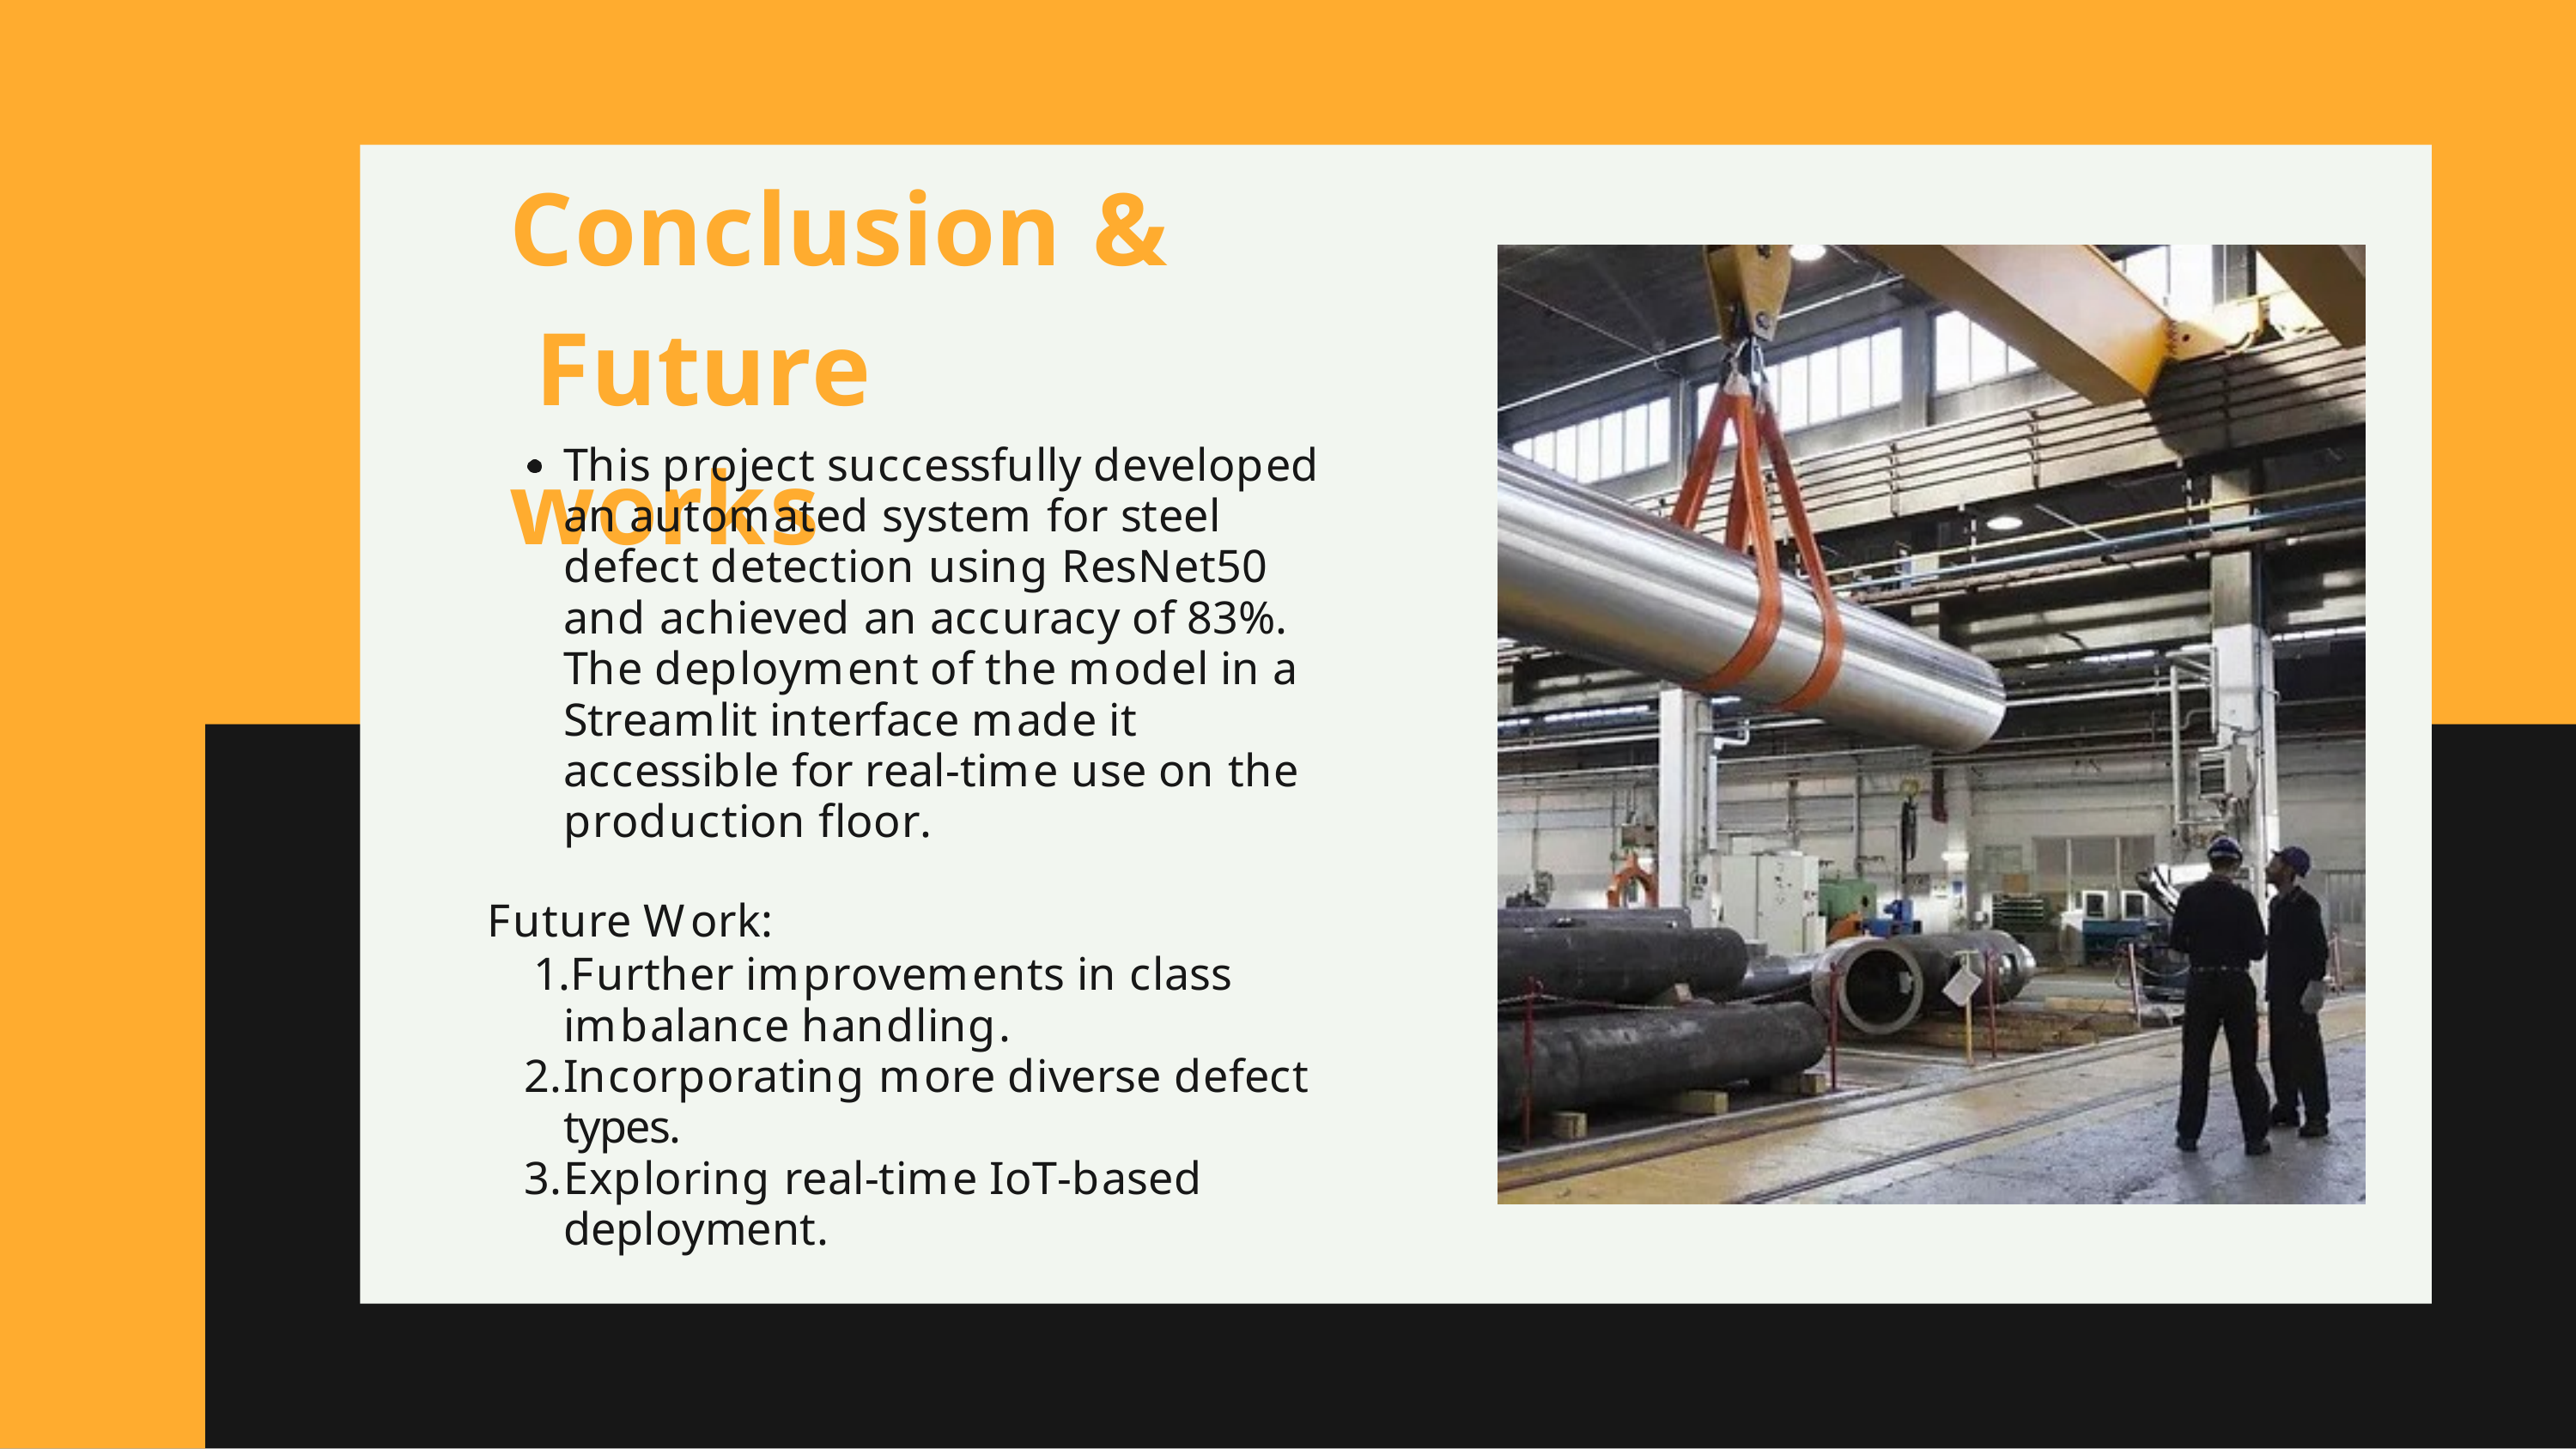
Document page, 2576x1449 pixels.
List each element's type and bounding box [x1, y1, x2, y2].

picture [527, 459, 542, 474]
text_box [0, 0, 2576, 1449]
